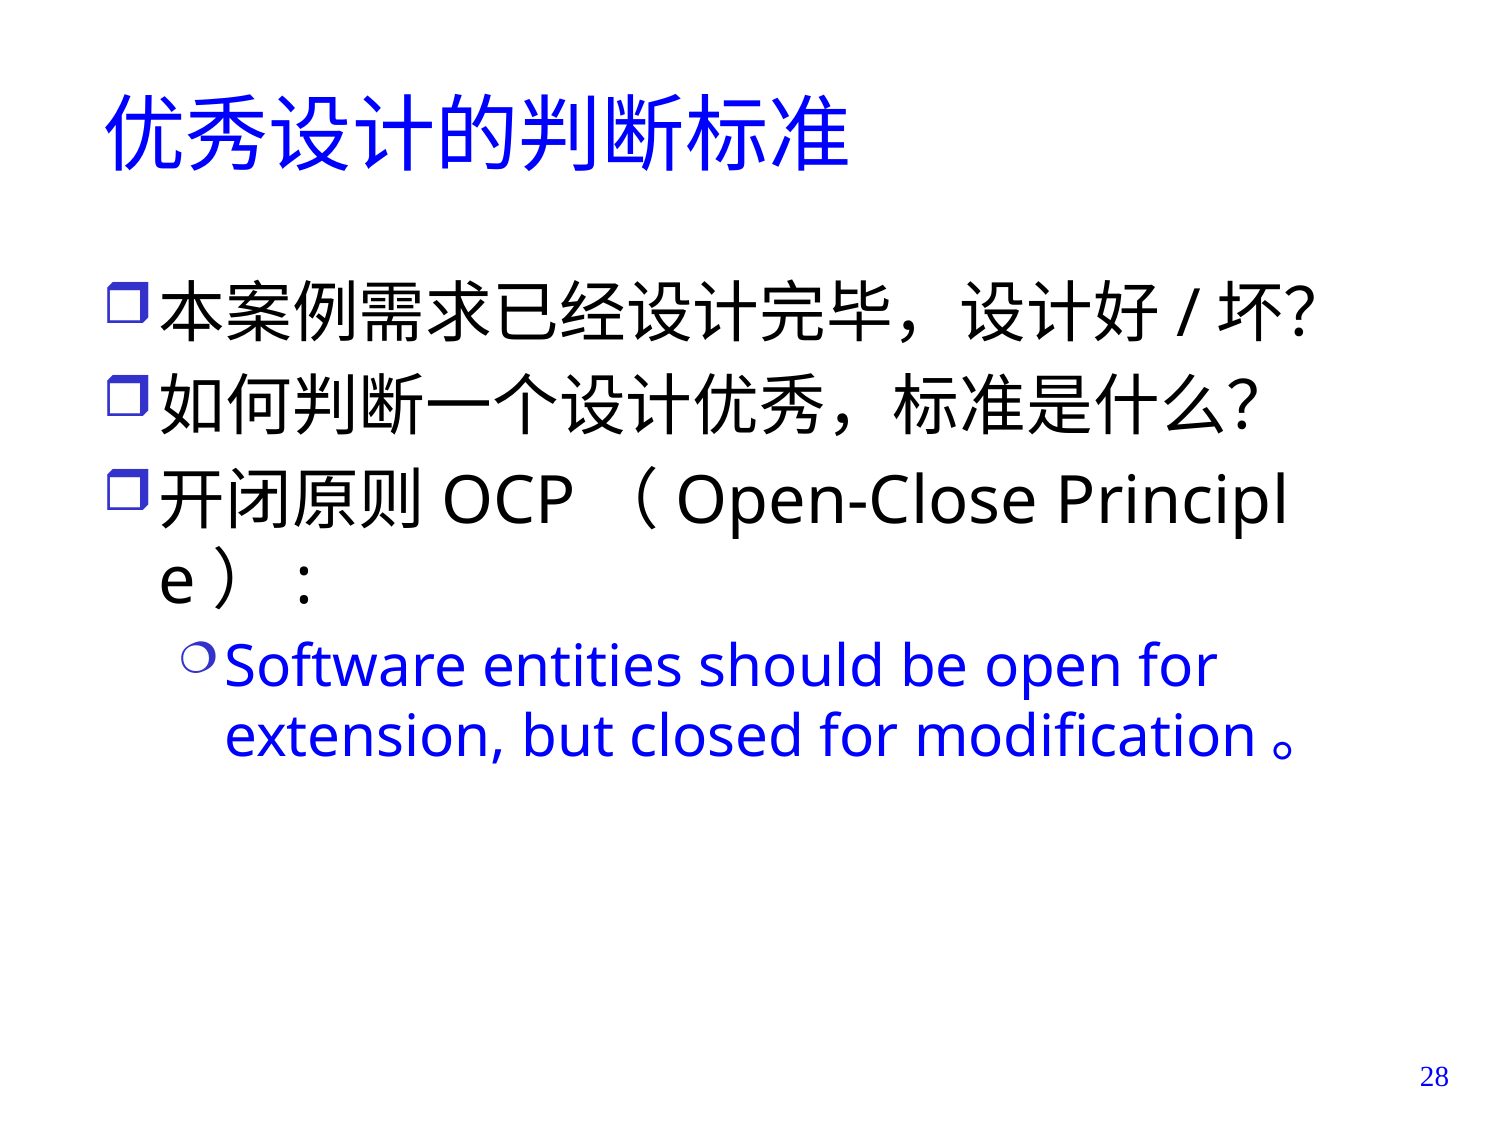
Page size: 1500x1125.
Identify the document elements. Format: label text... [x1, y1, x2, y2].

title 优秀设计的判断标准 [87, 37, 1363, 225]
list 本案例需求已经设计完毕，设计好/坏？ 如何判断一个设计优秀，标准是什么？ 开闭原则OCP（Open-Close Principle）: Software entities should be open for extension, but closed for modification。 [87, 262, 1447, 1025]
slide_number 28 [1364, 1049, 1465, 1125]
